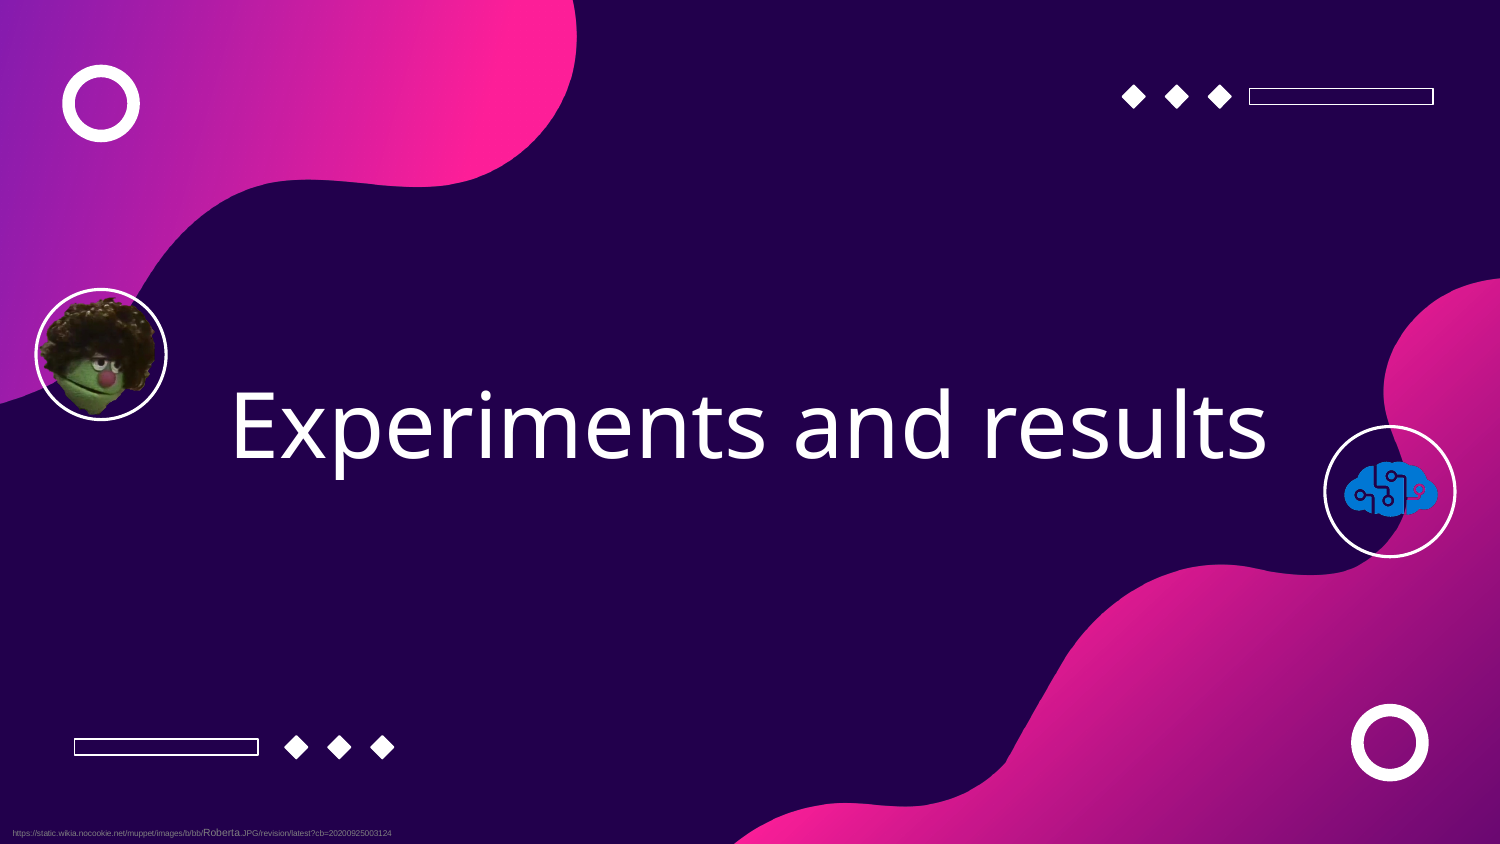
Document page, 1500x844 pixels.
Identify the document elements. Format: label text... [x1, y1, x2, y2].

text_box https://static.wikia.nocookie.net/muppet/images/b/bb/Roberta.JPG/revision/latest?cb=20200925003124 [0, 818, 407, 844]
picture [0, 0, 577, 429]
title Experiments and results [91, 353, 1409, 491]
picture [700, 277, 1500, 844]
